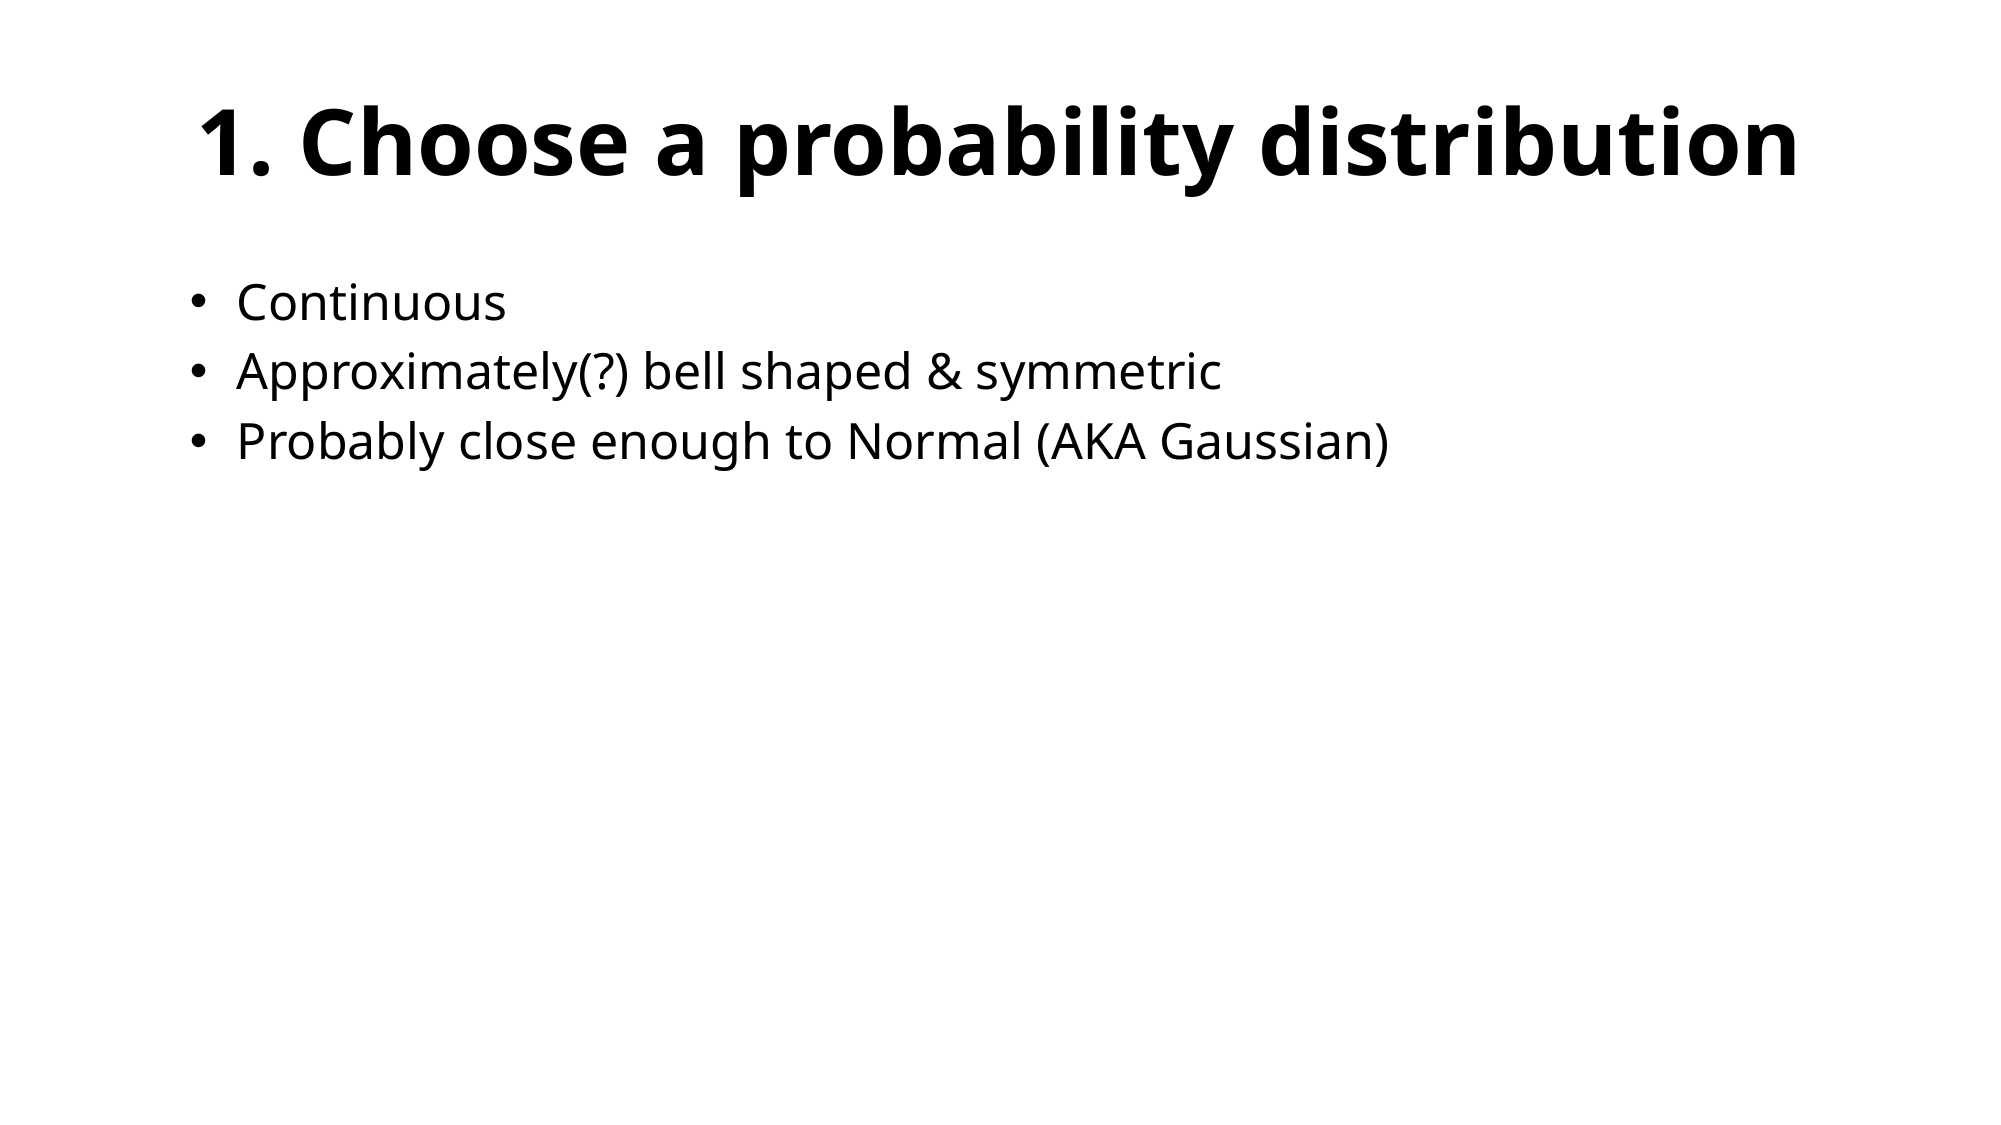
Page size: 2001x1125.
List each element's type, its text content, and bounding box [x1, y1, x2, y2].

title 1. Choose a probability distribution [99, 45, 1900, 233]
list Continuous Approximately(?) bell shaped & symmetric Probably close enough to Normal (AKA Gaussian) [99, 262, 1900, 1005]
